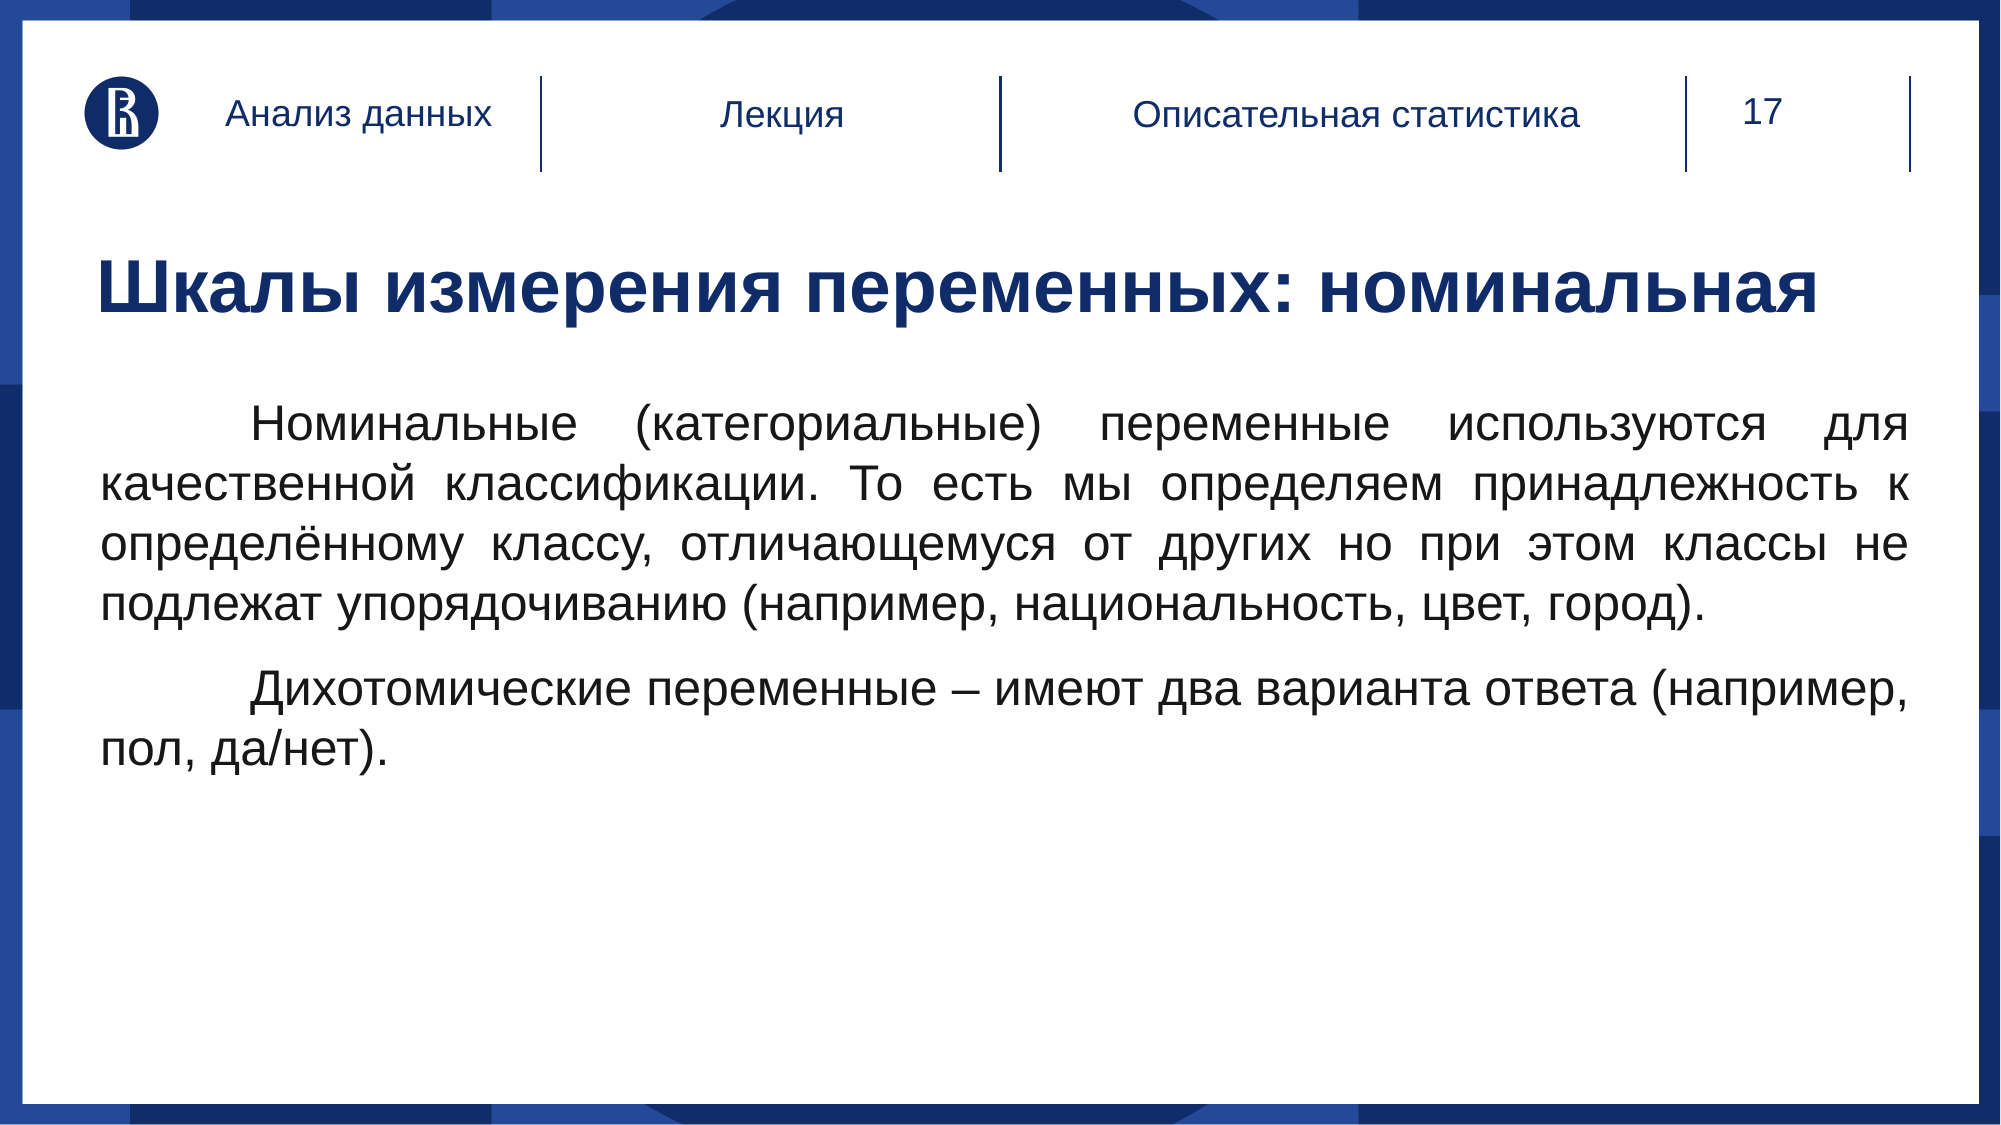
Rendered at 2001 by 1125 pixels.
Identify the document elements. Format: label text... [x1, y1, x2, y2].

list Лекция [567, 90, 998, 157]
list Номинальные (категориальные) переменные используются для качественной классификации. То есть мы определяем принадлежность к определённому классу, отличающемуся от других но при этом классы не подлежат упорядочиванию (например, национальность, цвет, город). Дихотомические переменные – имеют два варианта ответа (например, пол, да/нет). [96, 390, 1911, 1005]
list Описательная статистика [1026, 90, 1676, 157]
picture [0, 0, 2001, 1125]
list Анализ данных [187, 88, 520, 157]
title Шкалы измерения переменных: номинальная [96, 237, 1911, 365]
